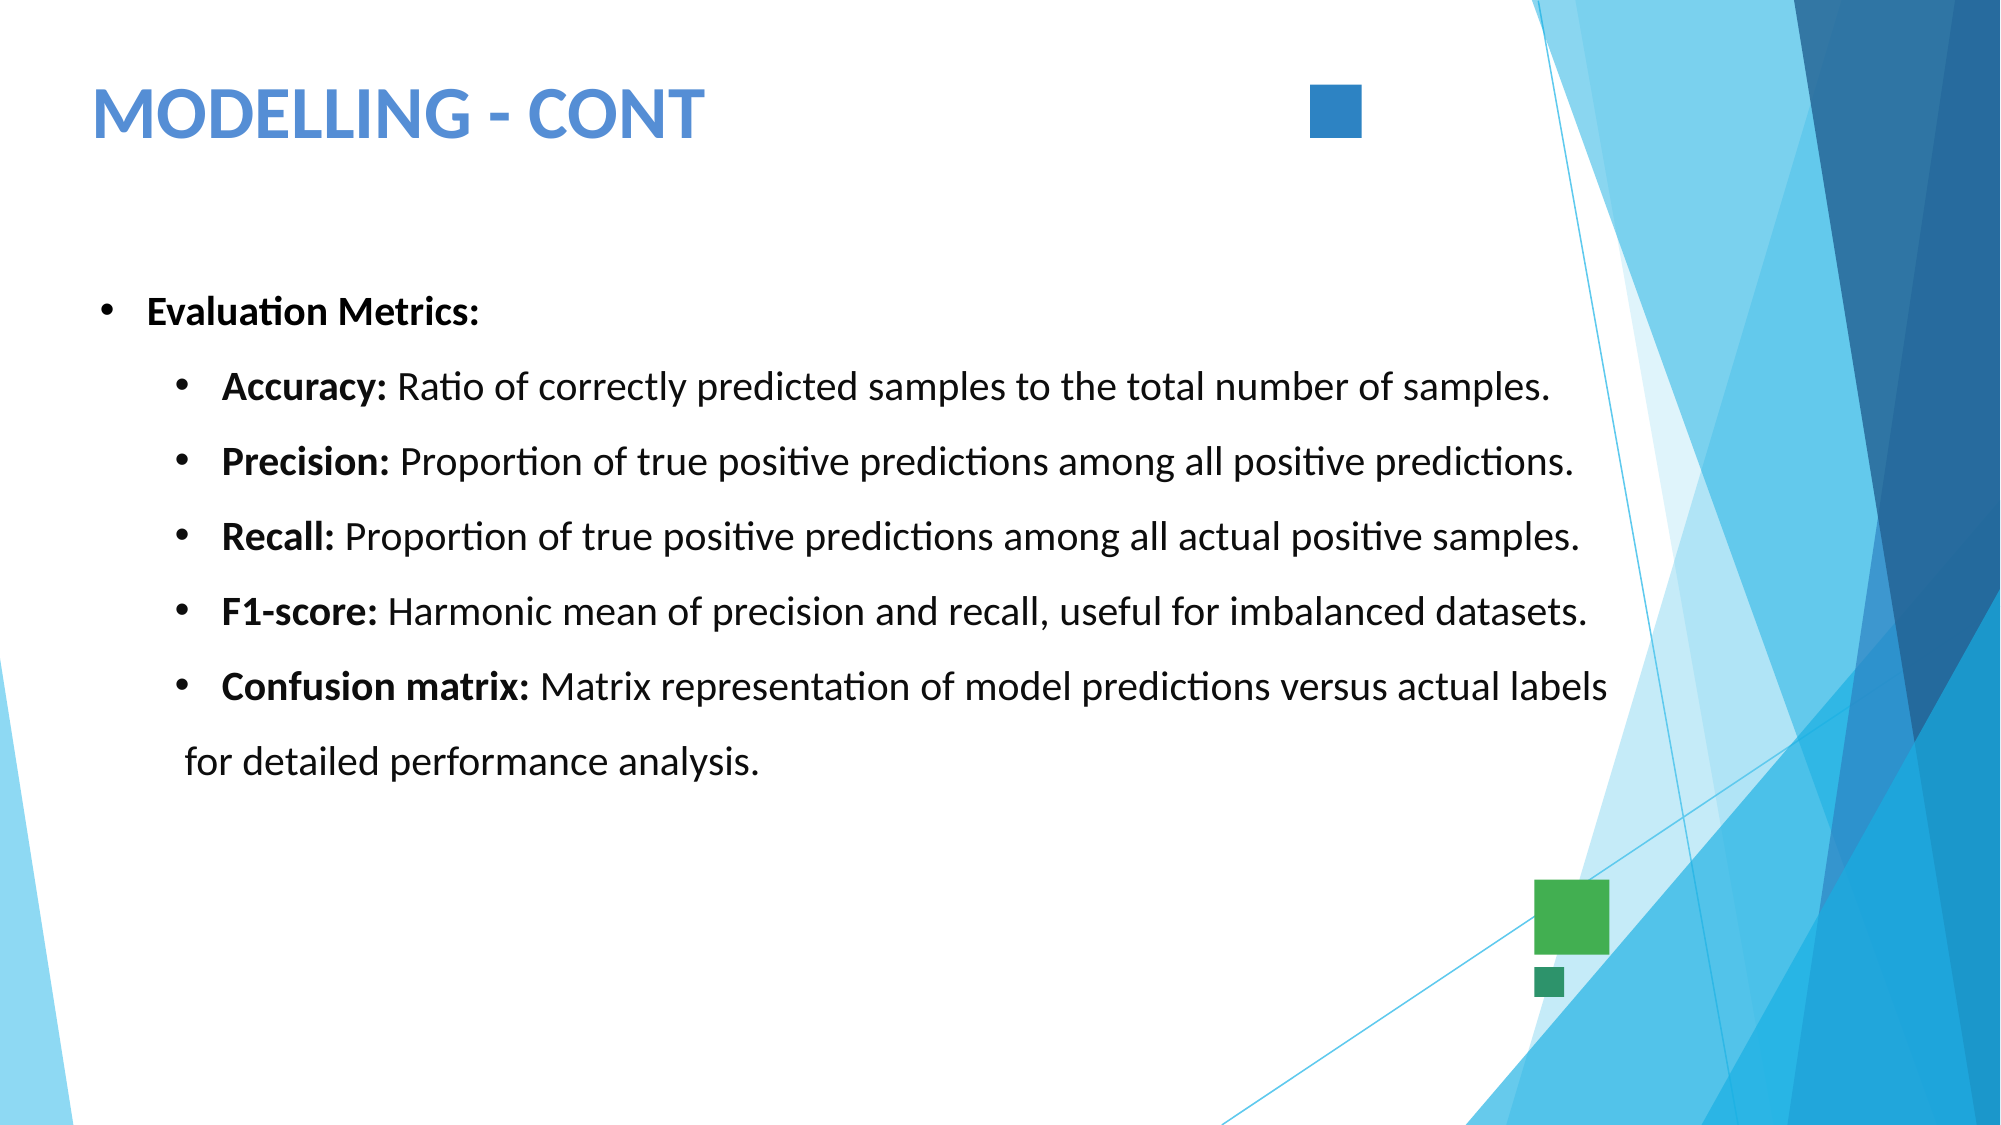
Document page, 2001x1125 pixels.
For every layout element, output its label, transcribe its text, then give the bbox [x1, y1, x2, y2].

text_box [1534, 967, 1565, 997]
text_box [1534, 879, 1610, 955]
list Evaluation Metrics: Accuracy: Ratio of correctly predicted samples to the total number of samples. Precision: Proportion of true positive predictions among all positive predictions. Recall: Proportion of true positive predictions among all actual positive samples. F1-score: Harmonic mean of precision and recall, useful for imbalanced datasets. Confusion matrix: Matrix representation of model predictions versus actual labels for detailed performance analysis. [99, 258, 1900, 897]
text_box [1310, 84, 1362, 138]
title MODELLING - CONT [91, 63, 1694, 252]
